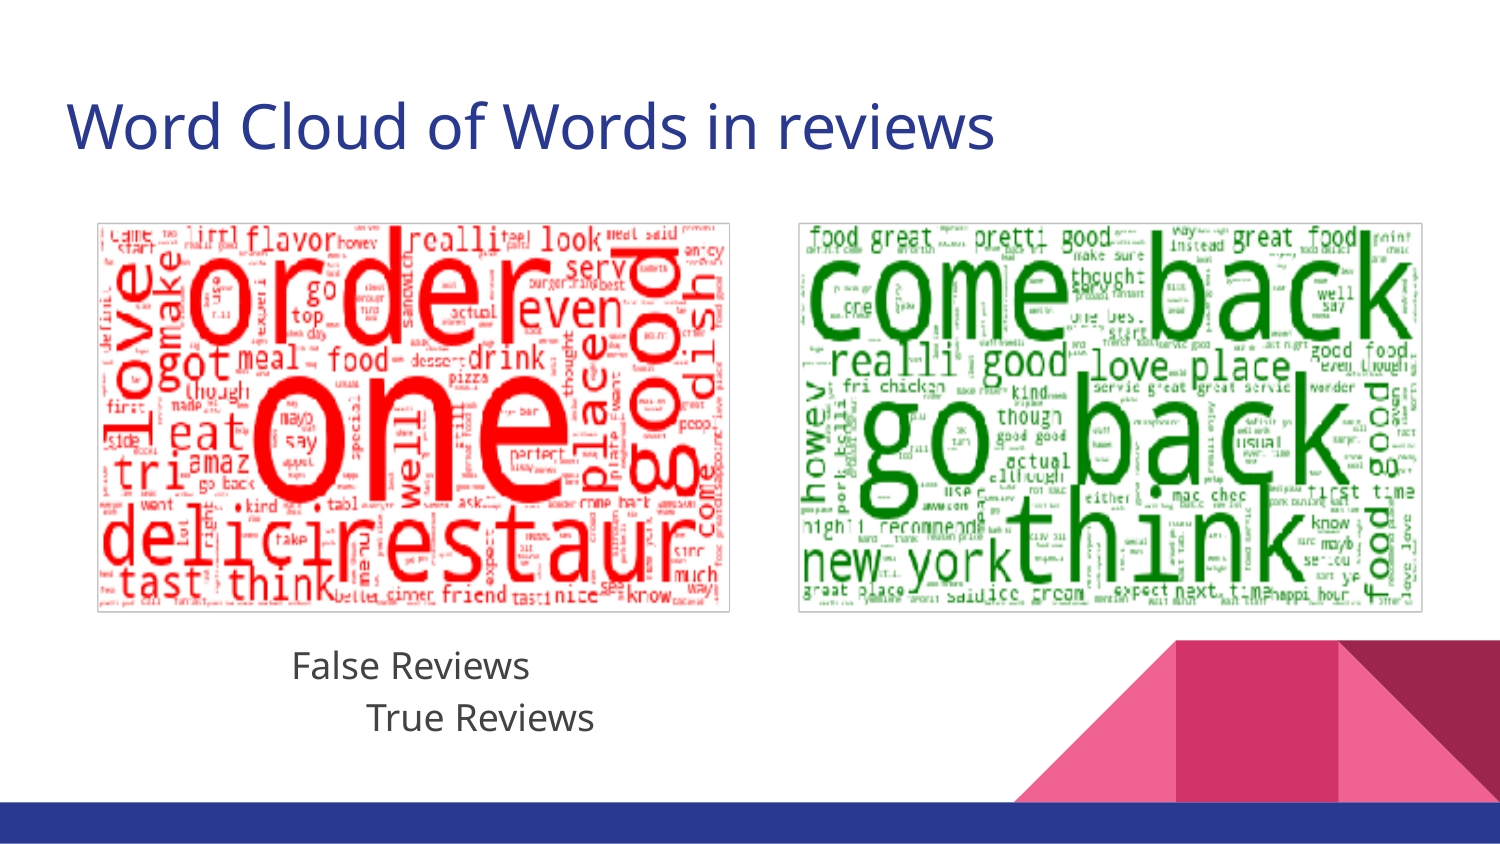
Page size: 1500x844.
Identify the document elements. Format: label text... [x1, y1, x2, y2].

title Word Cloud of Words in reviews [51, 71, 1449, 200]
picture [36, 201, 1454, 668]
list False Reviews True Reviews [51, 677, 1363, 798]
